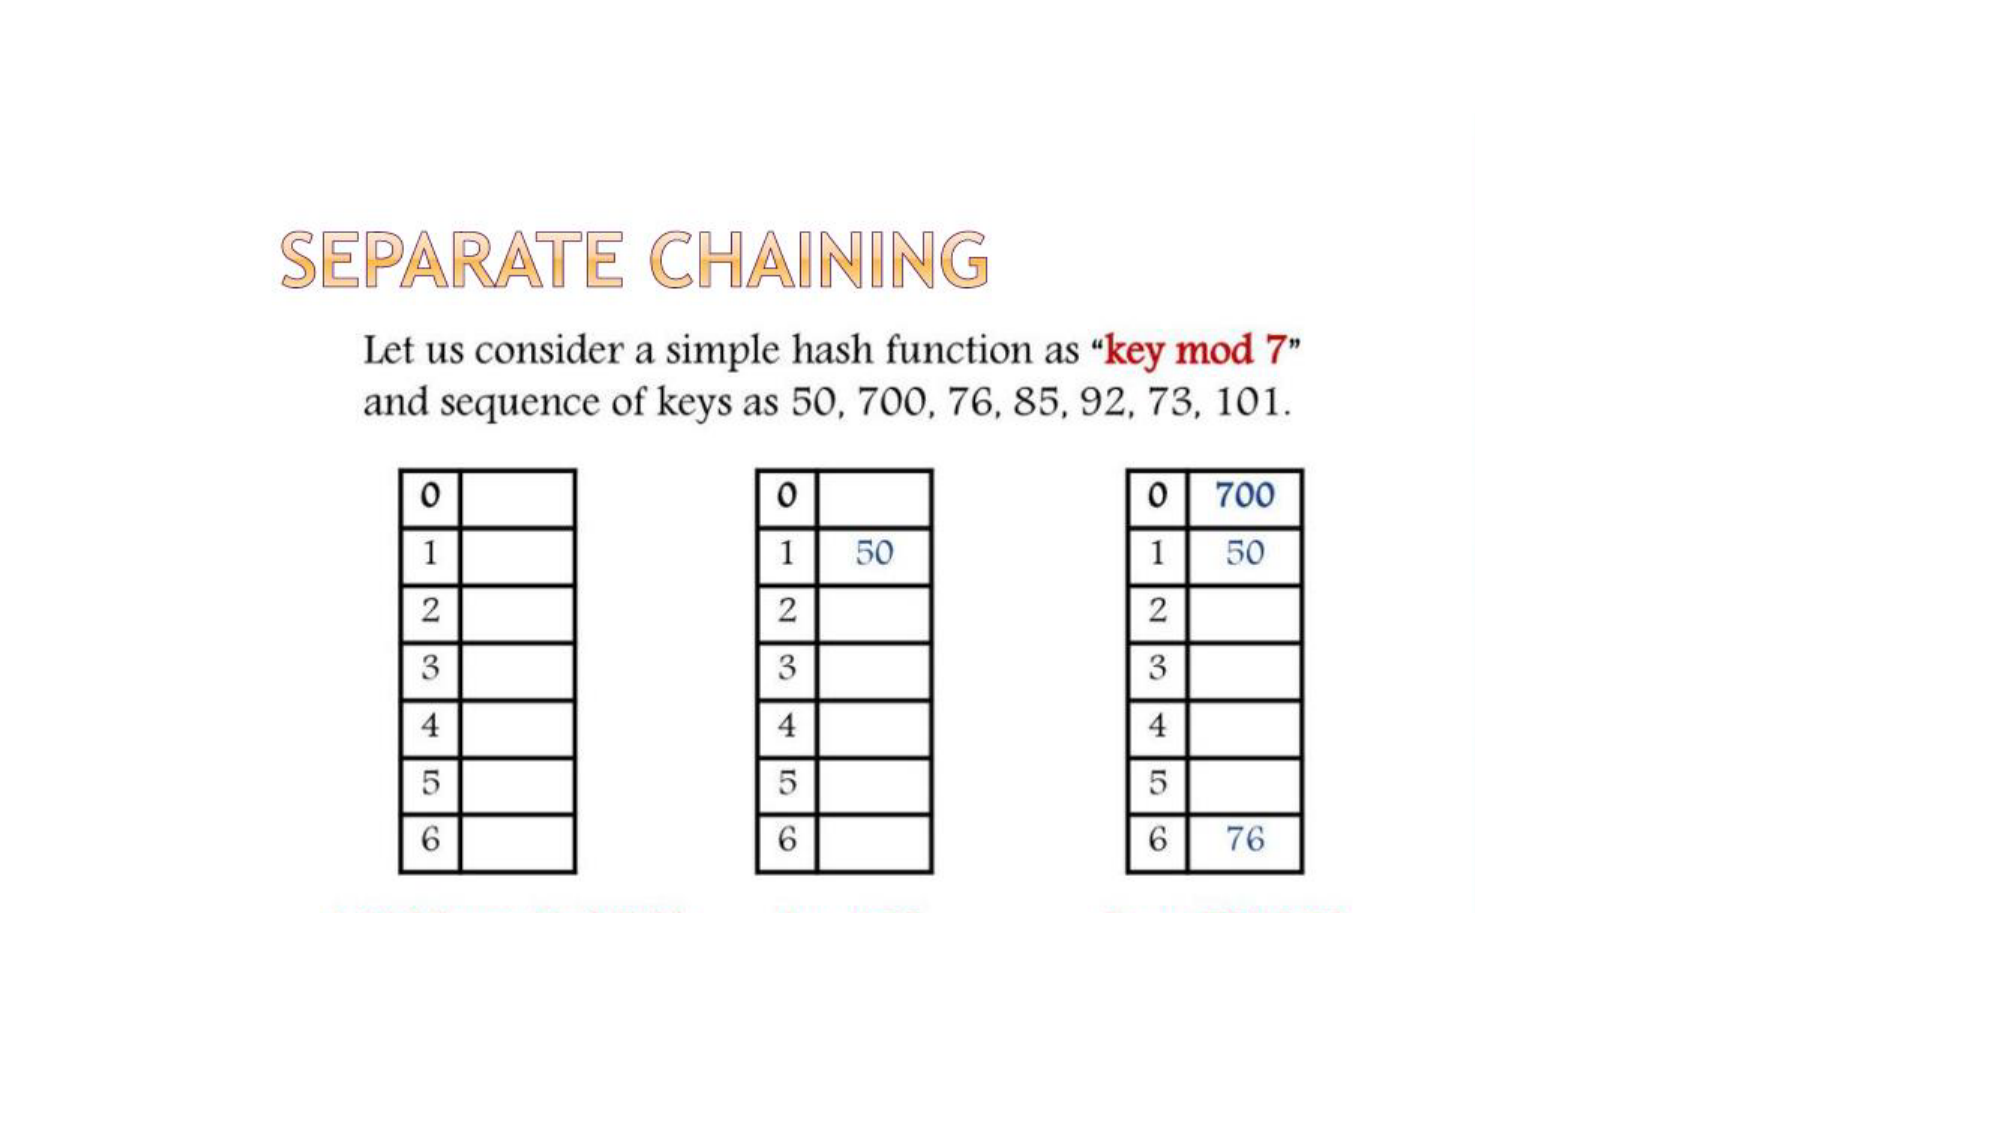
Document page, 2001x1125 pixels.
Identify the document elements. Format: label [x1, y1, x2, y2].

picture [199, 113, 1476, 913]
